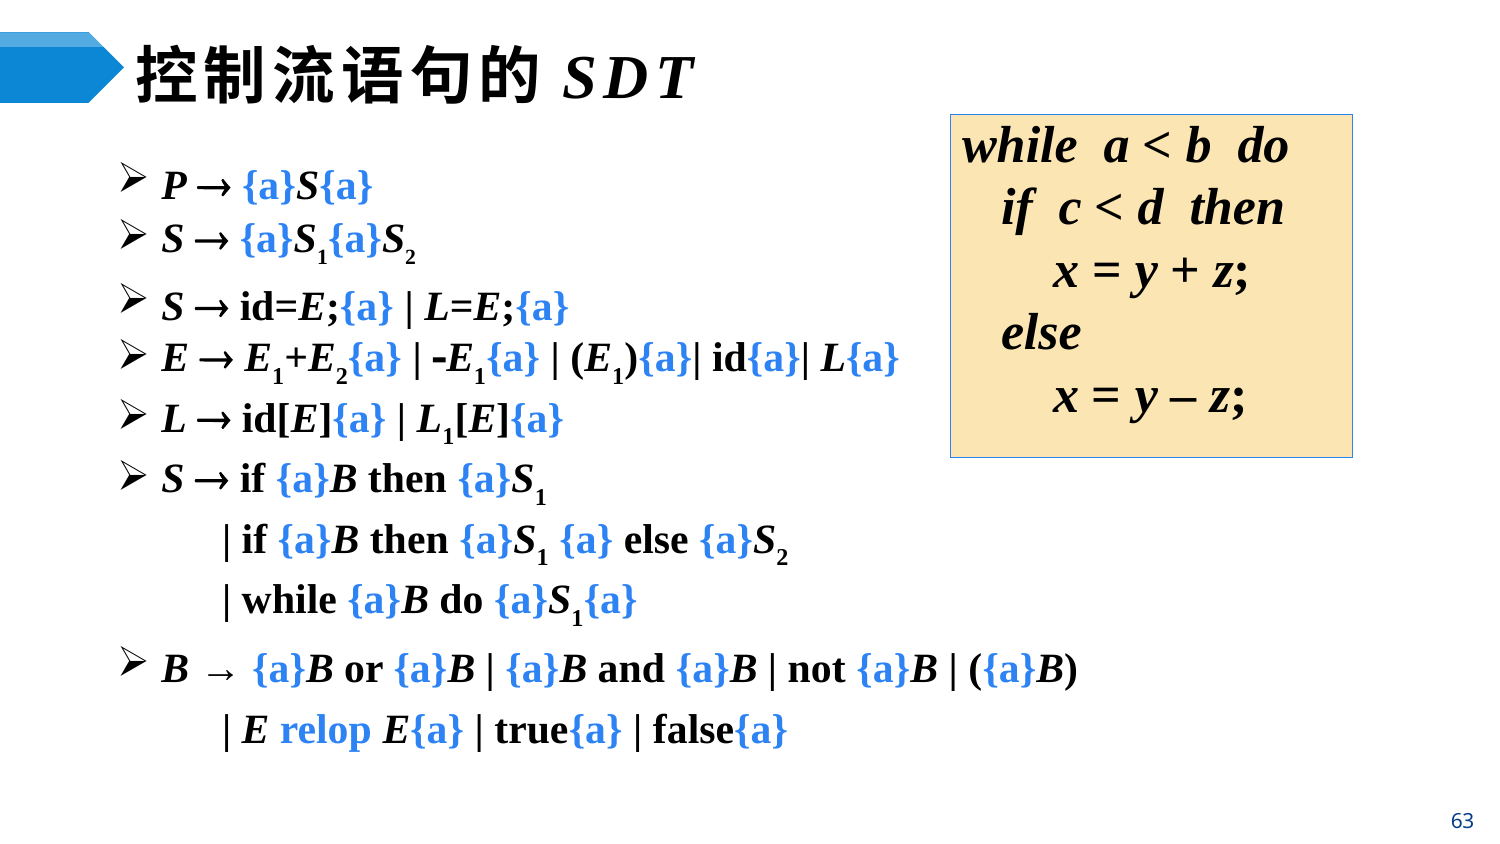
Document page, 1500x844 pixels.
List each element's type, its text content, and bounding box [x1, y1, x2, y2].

text_box while a < b do if c < d then x = y + z; else x = y – z; [950, 114, 1353, 458]
title 控制流语句的SDT [123, 43, 1425, 103]
list P  {a}S{a} S  {a}S1{a}S2 S  id=E;{a} | L=E;{a} E  E1+E2{a} | E1{a} | (E1){a}| id{a}| L{a} L  id[E]{a} | L1[E]{a} S  if {a}B then {a}S1 | if {a}B then {a}S1 {a} else {a}S2 | while {a}B do {a}S1{a} B → {a}B or {a}B | {a}B and {a}B | not {a}B | ({a}B) | E relop E{a} | true{a} | false{a} [105, 150, 1465, 786]
slide_number 63 [1428, 798, 1497, 844]
